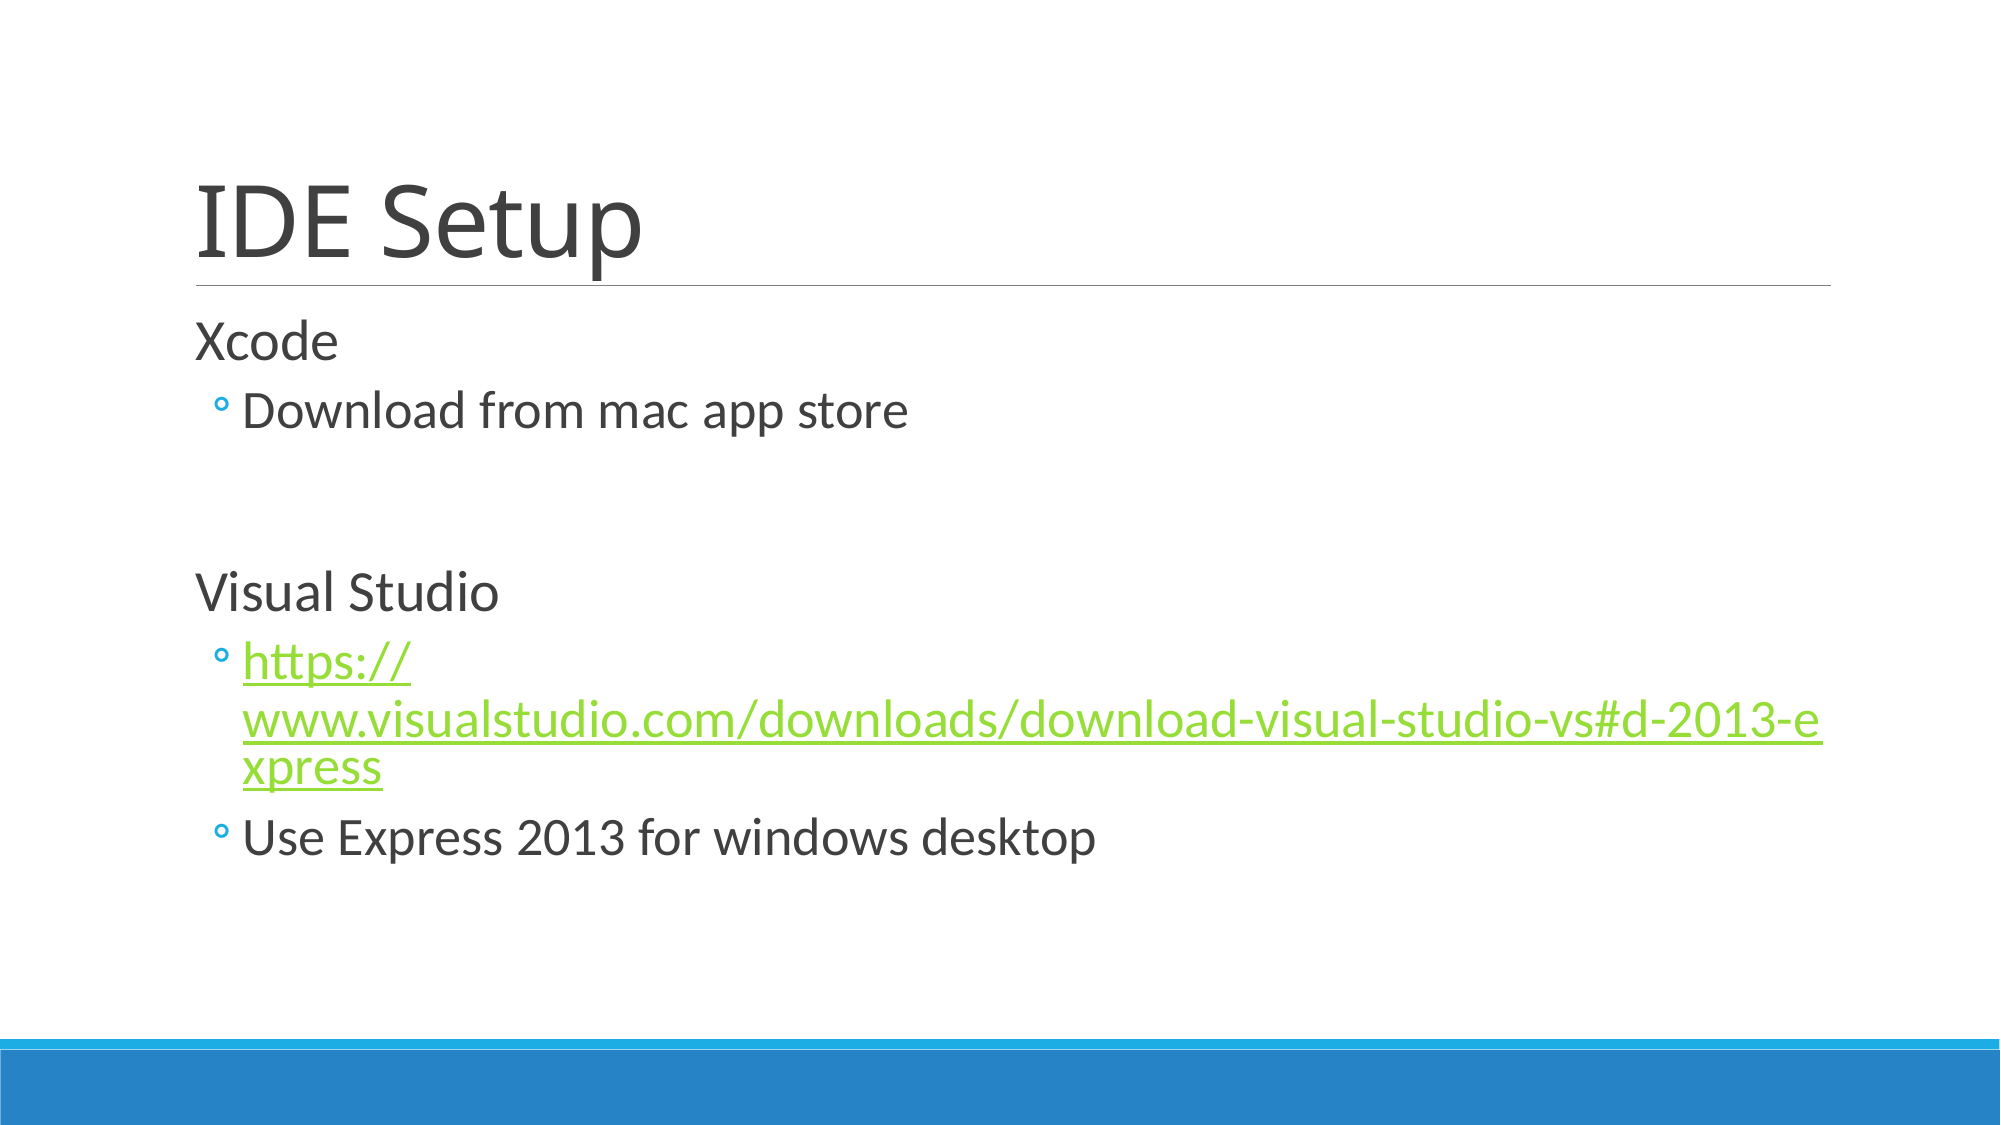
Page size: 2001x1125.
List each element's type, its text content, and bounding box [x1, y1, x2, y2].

list Xcode Download from mac app store Visual Studio https://www.visualstudio.com/downloads/download-visual-studio-vs#d-2013-express Use Express 2013 for windows desktop [180, 302, 1830, 963]
title IDE Setup [180, 47, 1830, 285]
